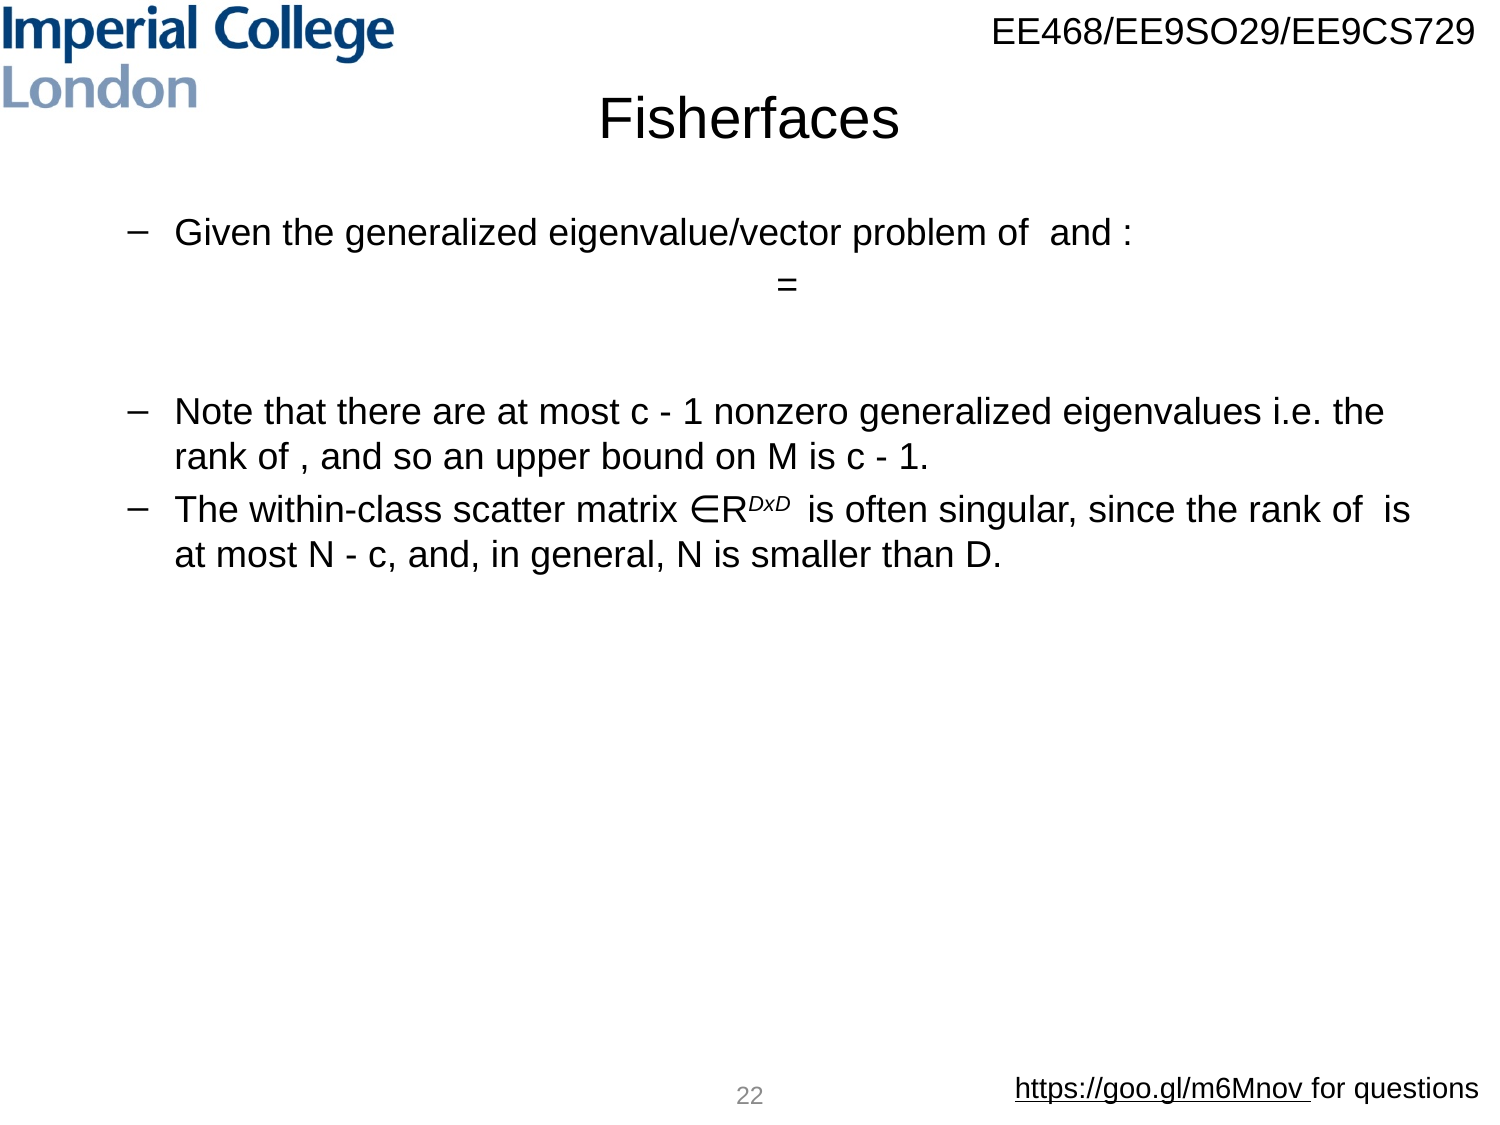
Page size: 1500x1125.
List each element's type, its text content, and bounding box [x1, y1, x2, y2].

picture [0, 0, 397, 113]
slide_number 22 [575, 1065, 925, 1125]
title Fisherfaces [24, 42, 1475, 188]
